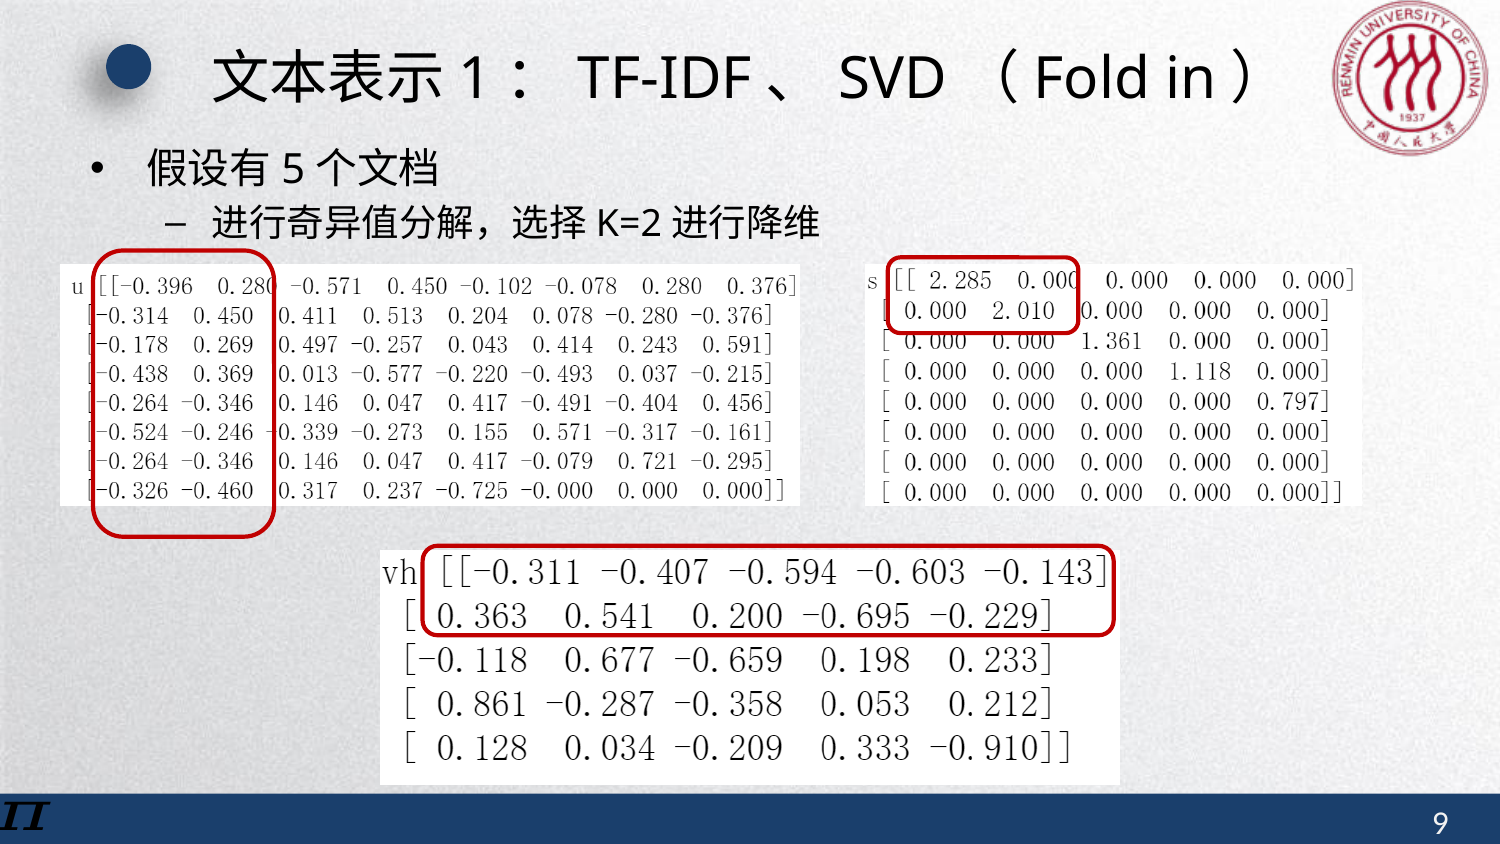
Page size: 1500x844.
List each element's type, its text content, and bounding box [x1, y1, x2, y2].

text_box [96, 248, 271, 263]
list 假设有5个文档 进行奇异值分解，选择K=2进行降维 [75, 134, 1425, 781]
text_box [91, 514, 276, 539]
picture [0, 0, 1500, 793]
text_box [887, 255, 1079, 263]
title 文本表示1：TF-IDF、SVD（Fold in） [75, 33, 1425, 116]
text_box [426, 543, 1110, 548]
